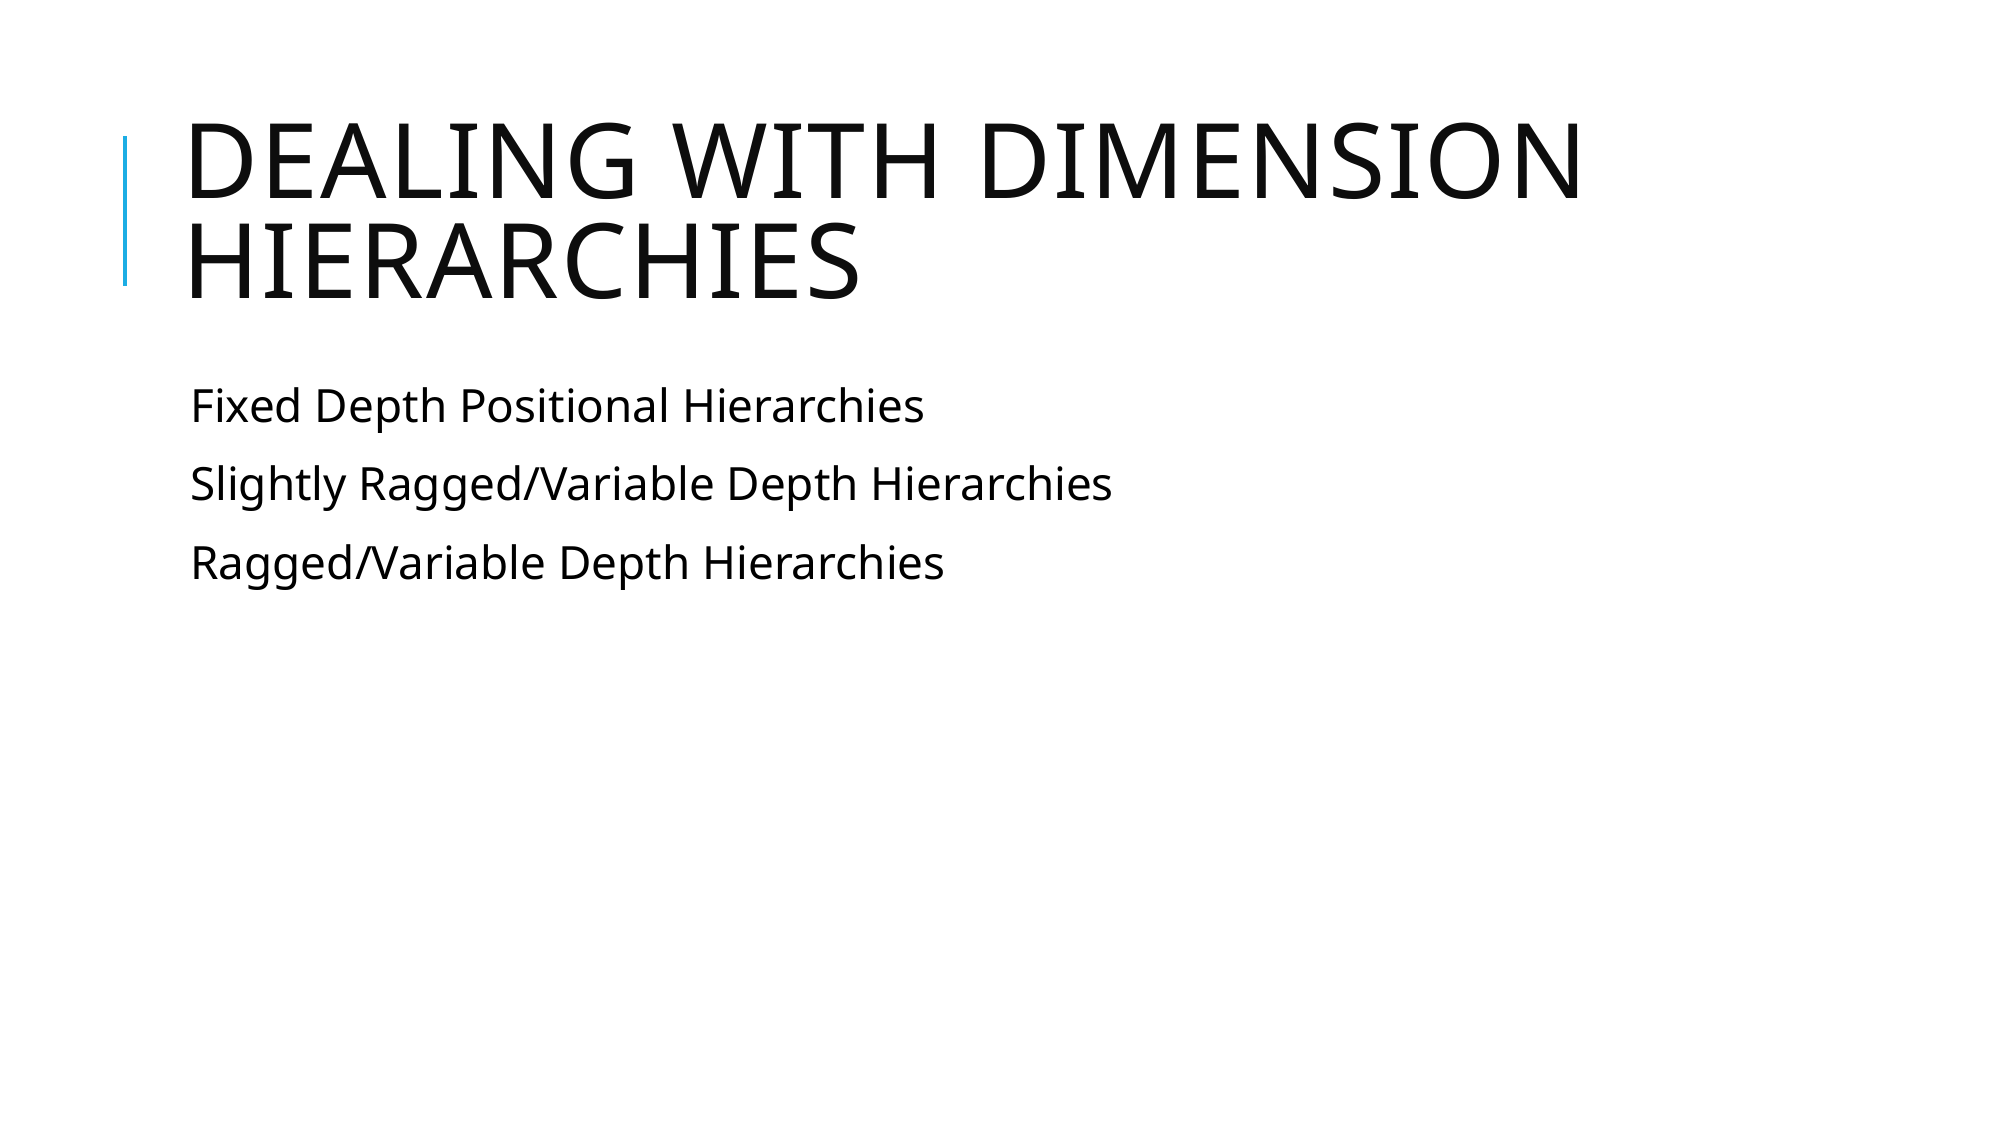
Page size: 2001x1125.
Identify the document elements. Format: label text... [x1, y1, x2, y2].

title Dealing with Dimension Hierarchies [168, 96, 1763, 342]
list Fixed Depth Positional Hierarchies Slightly Ragged/Variable Depth Hierarchies Ragged/Variable Depth Hierarchies [168, 375, 1763, 1035]
